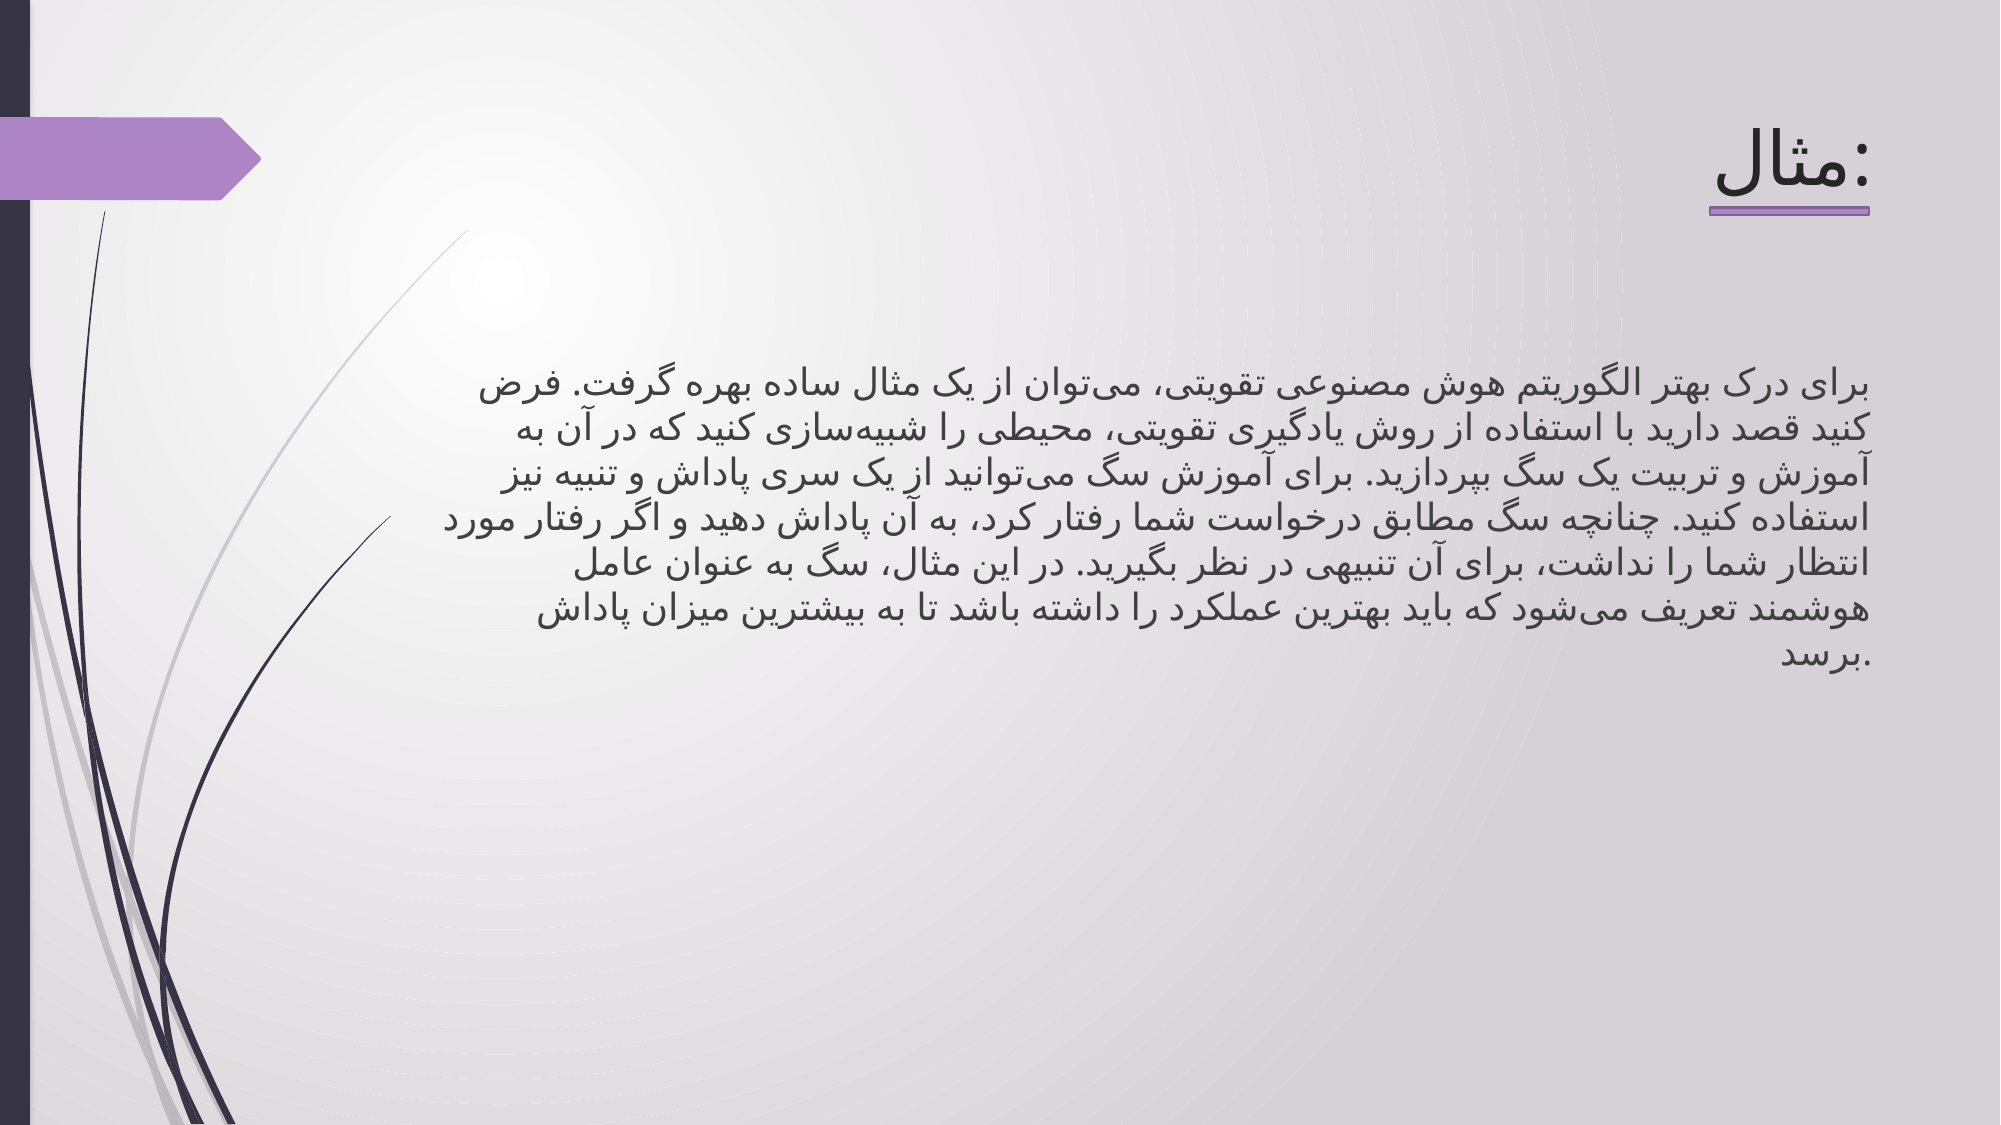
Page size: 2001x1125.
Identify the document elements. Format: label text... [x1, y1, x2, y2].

title مثال: [425, 102, 1888, 313]
text_box [1709, 206, 1870, 216]
list برای درک بهتر الگوریتم هوش مصنوعی تقویتی، می‌توان از یک مثال ساده بهره گرفت. فرض کنید قصد دارید با استفاده از روش یادگیری تقویتی، محیطی را شبیه‌سازی کنید که در آن به آموزش و تربیت یک سگ بپردازید. برای آموزش سگ می‌توانید از یک سری پاداش و تنبیه نیز استفاده کنید. چنانچه سگ مطابق درخواست شما رفتار کرد، به آن پاداش دهید و اگر رفتار مورد انتظار شما را نداشت، برای آن تنبیهی در نظر بگیرید. در این مثال، سگ به عنوان عامل هوشمند تعریف می‌شود که باید بهترین عملکرد را داشته باشد تا به بیشترین میزان پاداش برسد. [424, 350, 1888, 970]
